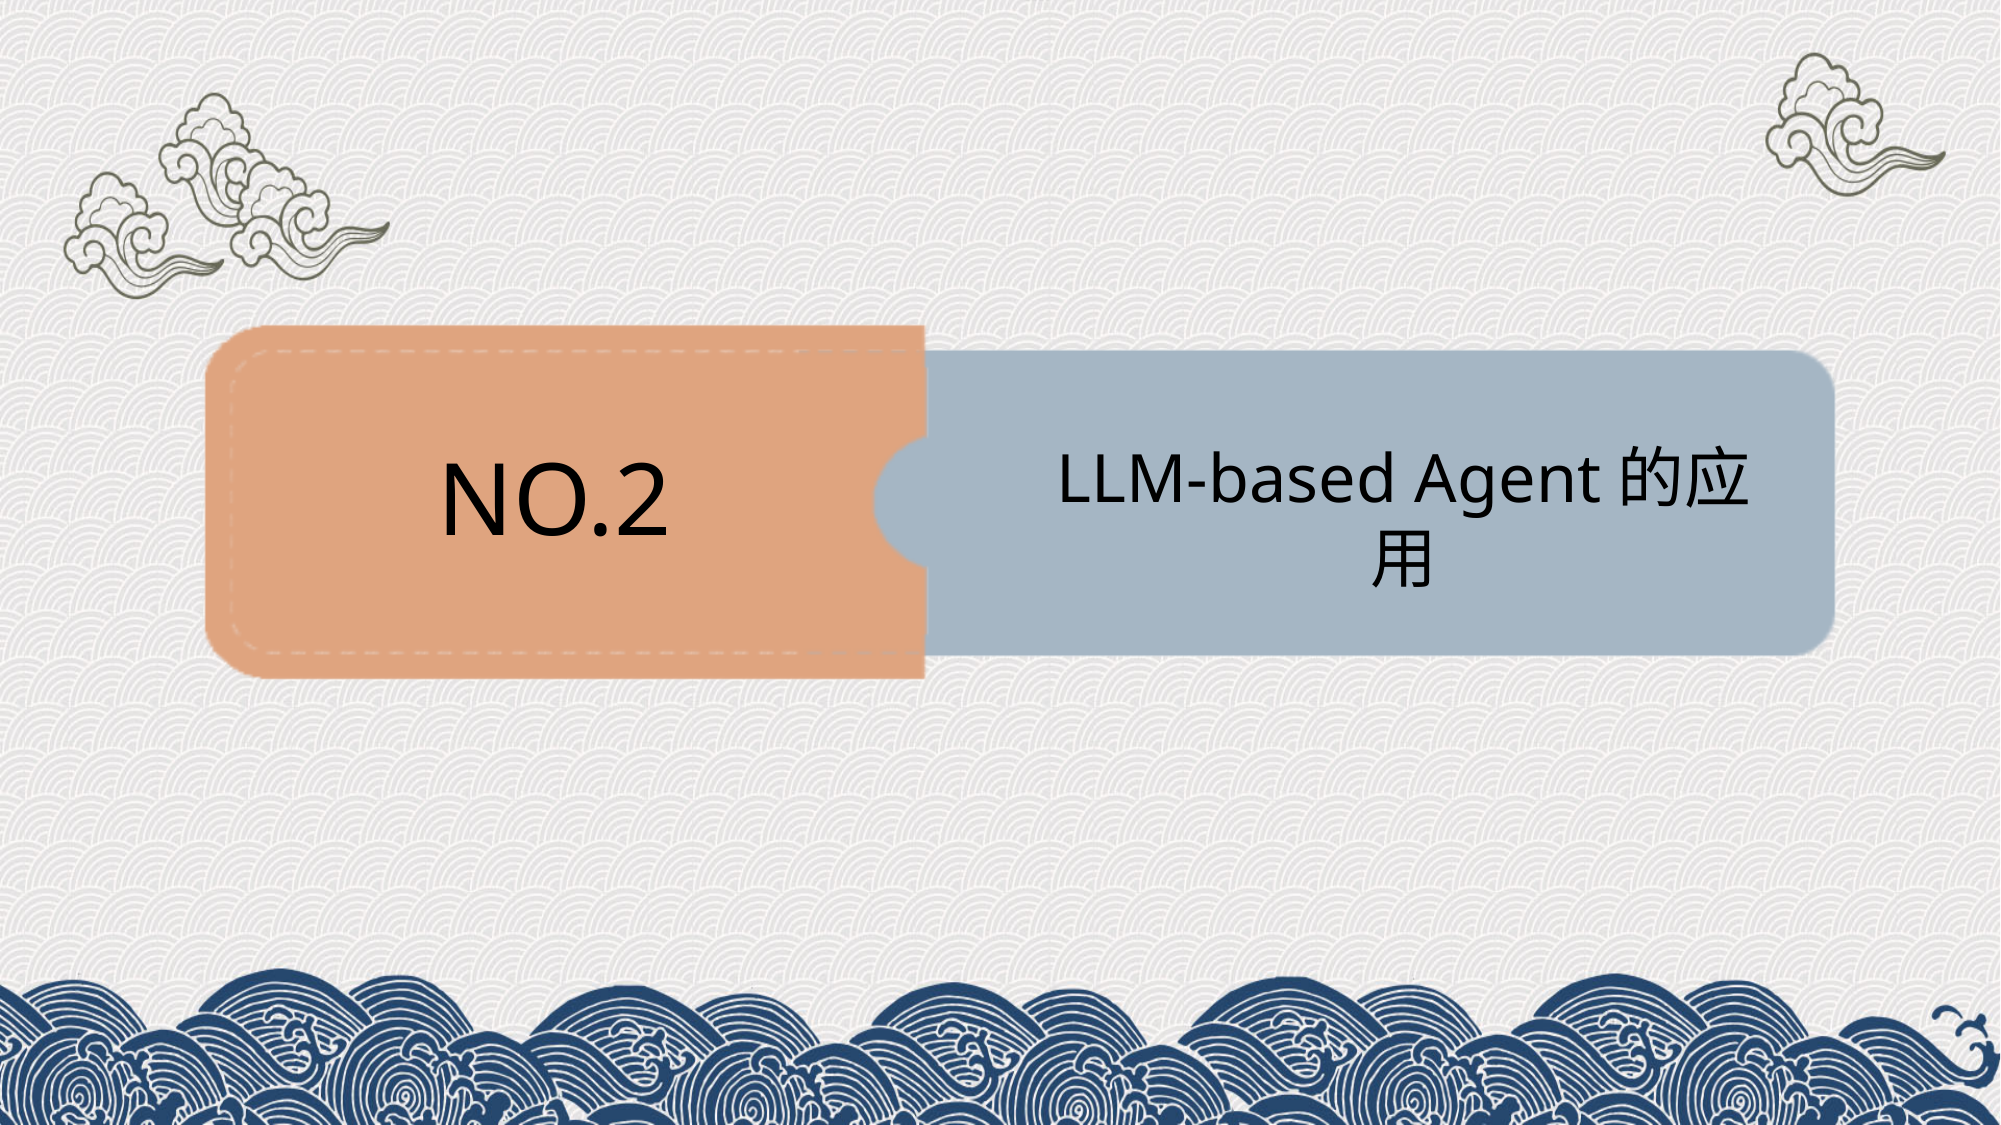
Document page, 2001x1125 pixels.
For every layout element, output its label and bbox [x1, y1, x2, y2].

picture [0, 0, 2001, 1125]
text_box [113, 245, 1887, 718]
